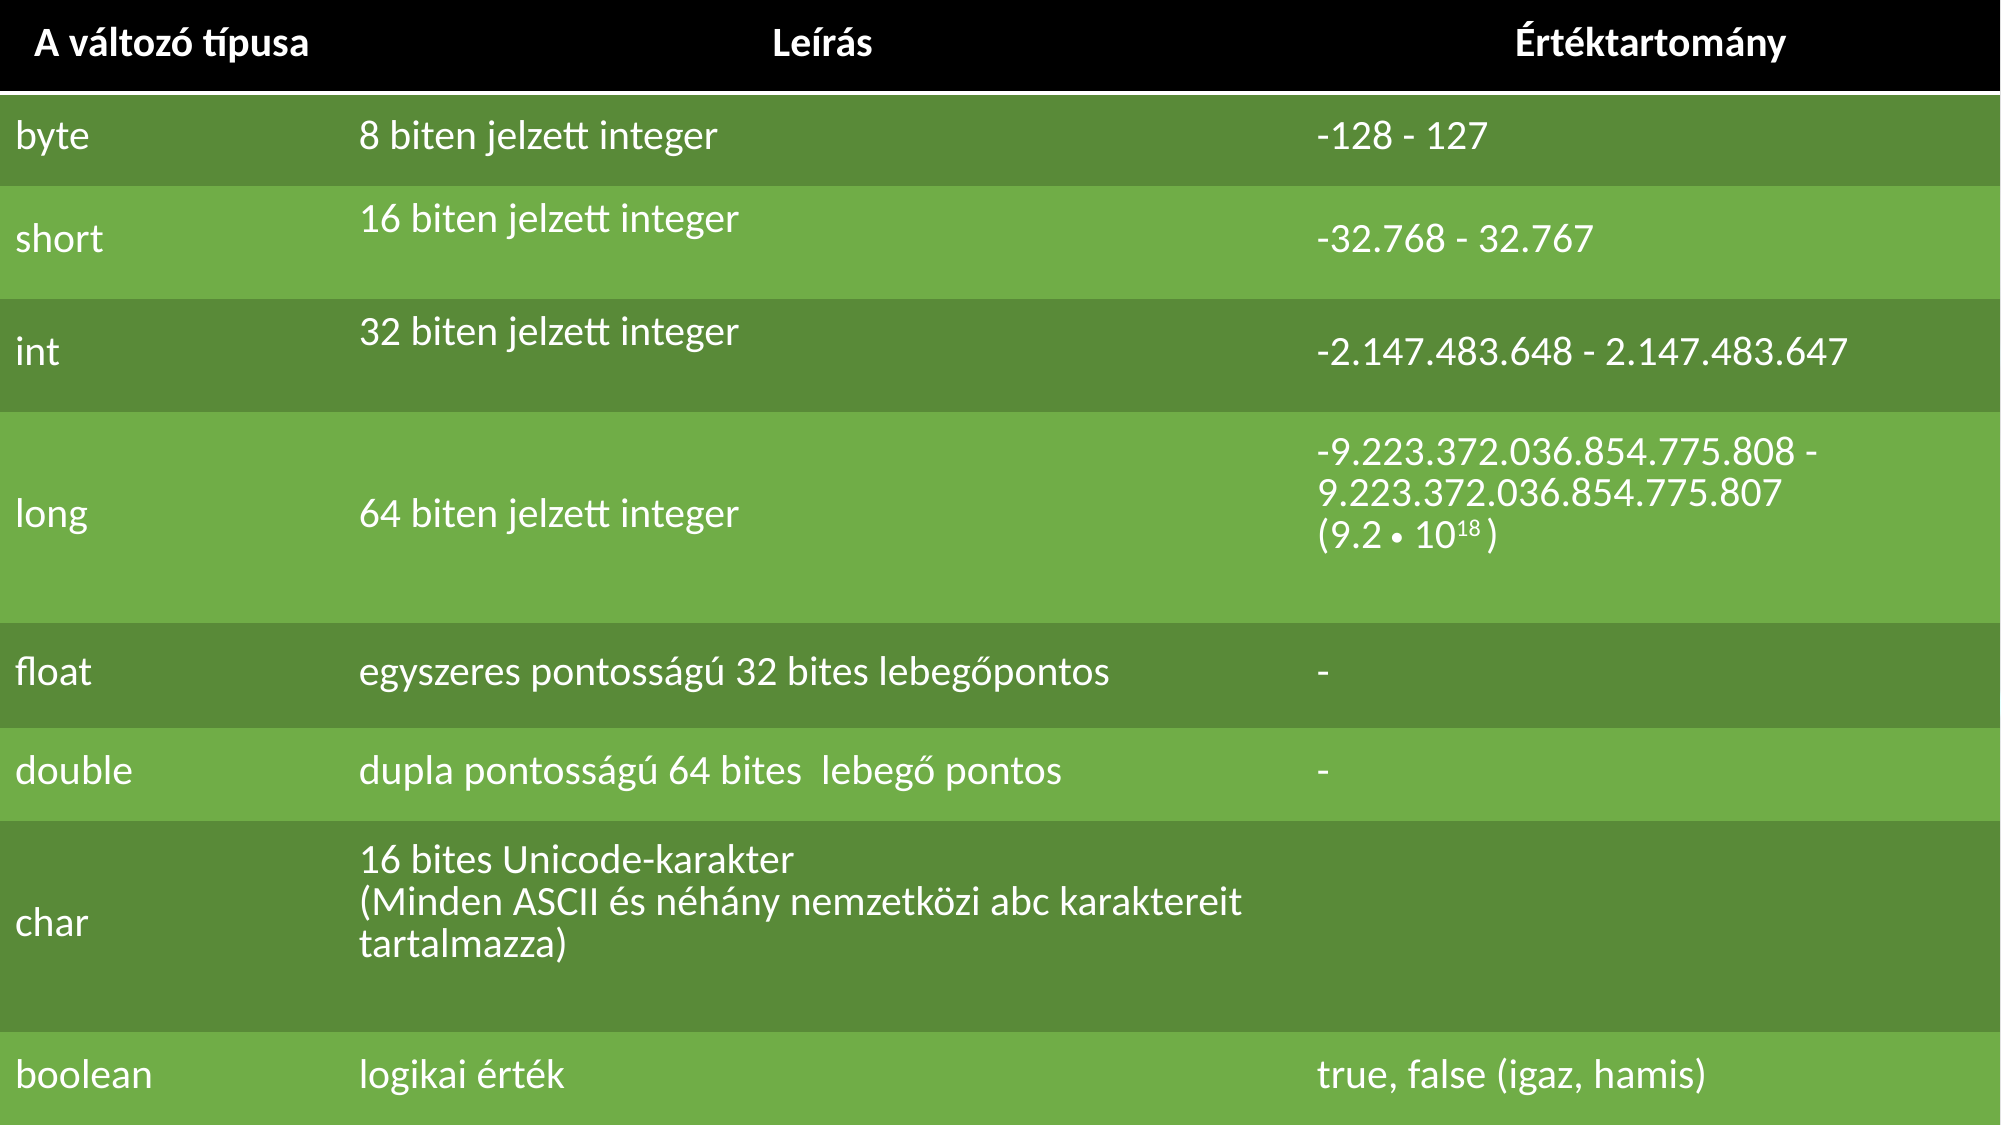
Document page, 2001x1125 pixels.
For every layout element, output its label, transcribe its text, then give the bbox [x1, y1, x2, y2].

table_cell 32 biten jelzett integer [344, 299, 1302, 412]
table_cell true, false (igaz, hamis) [1302, 1032, 2000, 1125]
table_cell 8 biten jelzett integer [344, 95, 1302, 186]
table_cell [1302, 821, 2000, 1032]
table_cell -2.147.483.648 - 2.147.483.647 [1302, 299, 2000, 412]
table_cell dupla pontosságú 64 bites lebegő pontos [344, 728, 1302, 821]
table_cell short [0, 186, 344, 299]
table_cell float [0, 623, 344, 728]
table_cell int [0, 299, 344, 412]
table_cell - [1302, 728, 2000, 821]
table_cell egyszeres pontosságú 32 bites lebegőpontos [344, 623, 1302, 728]
table_cell -9.223.372.036.854.775.808 - 9.223.372.036.854.775.807 (9.2  1018 ) [1302, 412, 2000, 623]
table_cell long [0, 412, 344, 623]
table_cell -32.768 - 32.767 [1302, 186, 2000, 299]
table_cell boolean [0, 1032, 344, 1125]
table_cell -128 - 127 [1302, 95, 2000, 186]
table_cell byte [0, 95, 344, 186]
table_header Értéktartomány [1302, 0, 2000, 91]
table_cell - [1302, 623, 2000, 728]
table_cell double [0, 728, 344, 821]
table_header A változó típusa [0, 0, 344, 91]
table_header Leírás [344, 0, 1302, 91]
table_cell 16 bites Unicode-karakter (Minden ASCII és néhány nemzetközi abc karaktereit tartalmazza) [344, 821, 1302, 1032]
table_cell 16 biten jelzett integer [344, 186, 1302, 299]
table_cell 64 biten jelzett integer [344, 412, 1302, 623]
table_cell logikai érték [344, 1032, 1302, 1125]
table_cell char [0, 821, 344, 1032]
